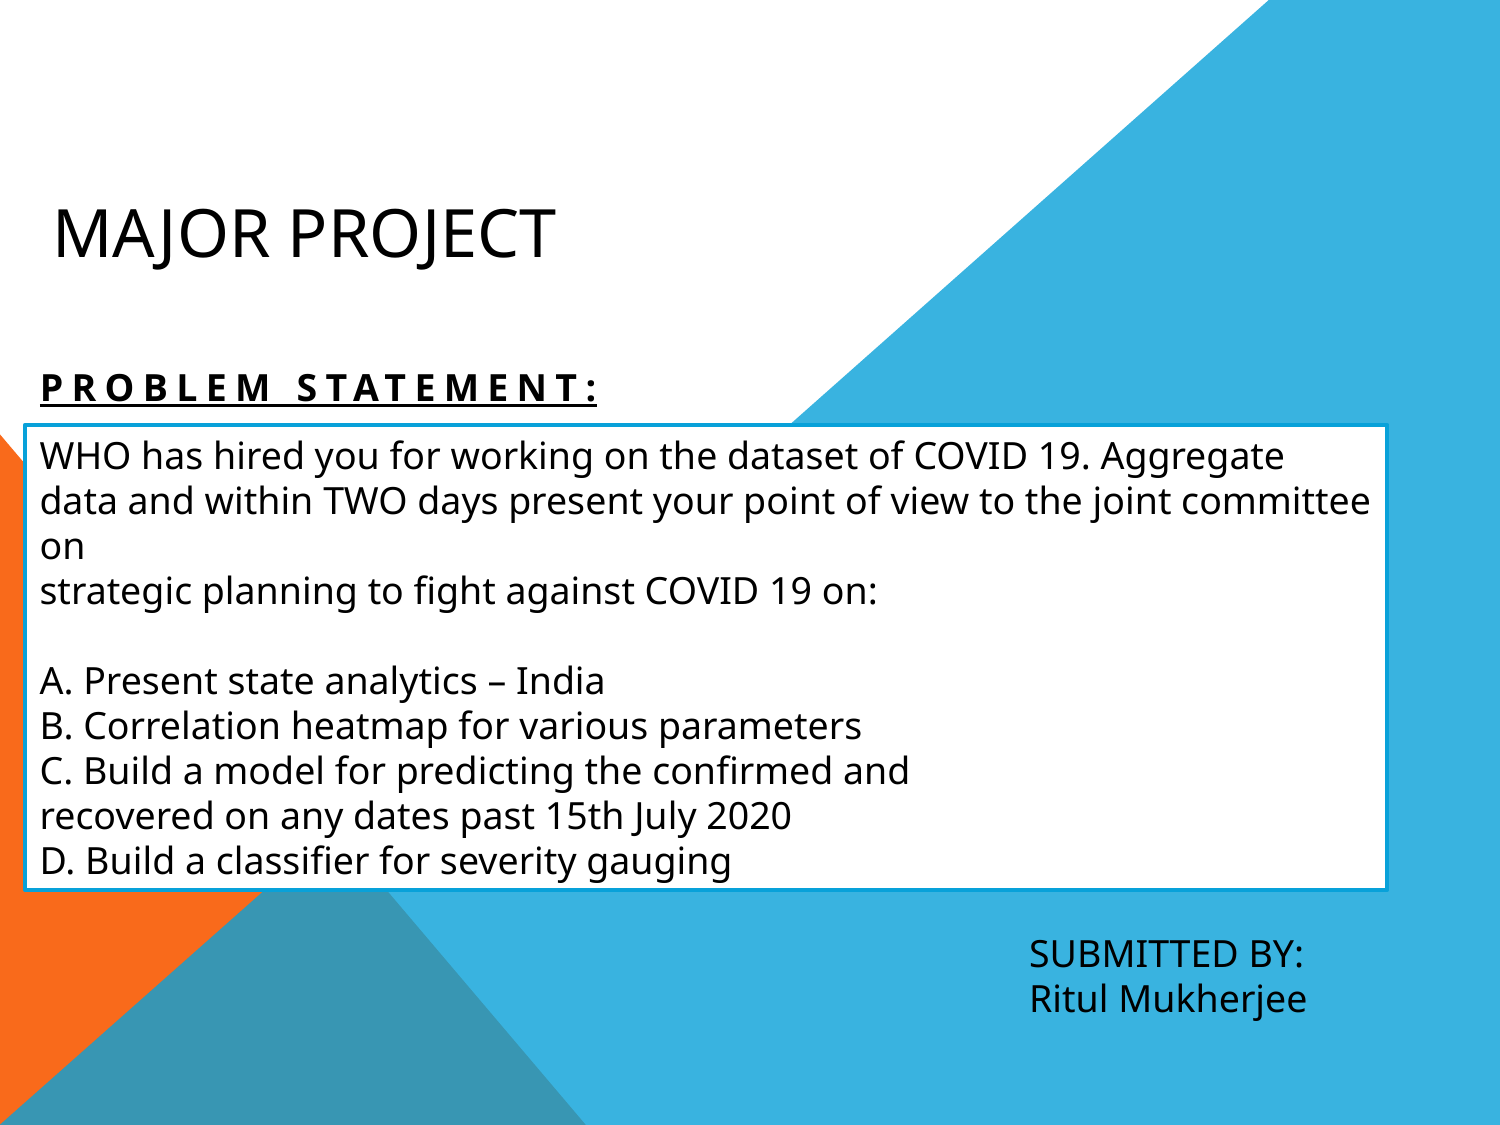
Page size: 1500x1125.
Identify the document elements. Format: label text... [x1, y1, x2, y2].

subtitle PROBLEM STATEMENT: [24, 362, 1093, 417]
title Major project [37, 75, 965, 273]
text_box WHO has hired you for working on the dataset of COVID 19. Aggregate data and within TWO days present your point of view to the joint committee on strategic planning to fight against COVID 19 on: A. Present state analytics – India B. Correlation heatmap for various parameters C. Build a model for predicting the confirmed and recovered on any dates past 15th July 2020 D. Build a classifier for severity gauging [23, 423, 1389, 892]
text_box SUBMITTED BY: Ritul Mukherjee [1014, 922, 1465, 1028]
